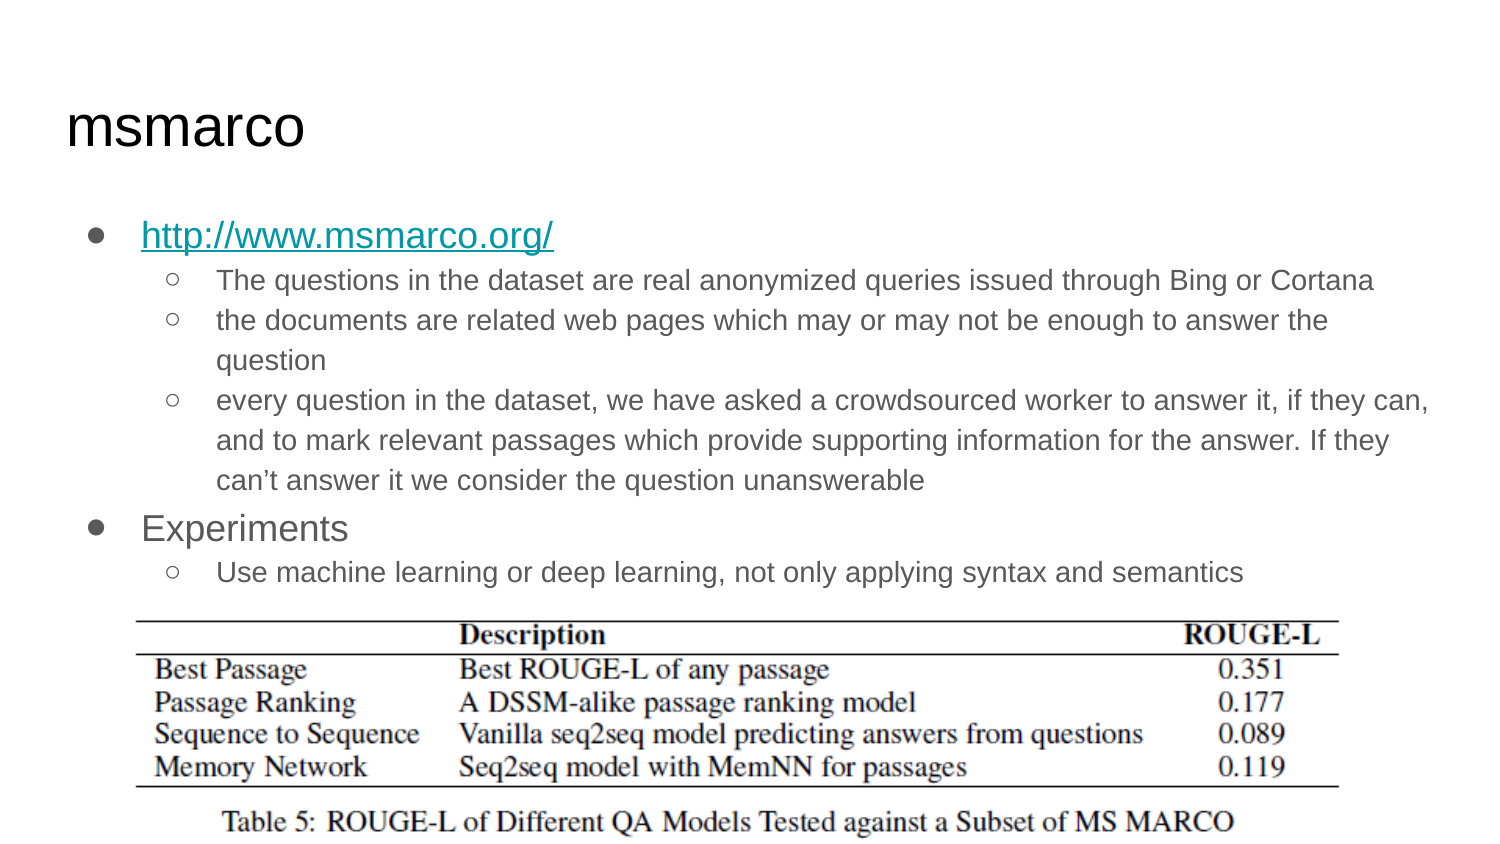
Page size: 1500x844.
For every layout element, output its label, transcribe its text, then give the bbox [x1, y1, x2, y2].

title msmarco [51, 72, 1449, 167]
list http://www.msmarco.org/ The questions in the dataset are real anonymized queries issued through Bing or Cortana the documents are related web pages which may or may not be enough to answer the question every question in the dataset, we have asked a crowdsourced worker to answer it, if they can, and to mark relevant passages which provide supporting information for the answer. If they can’t answer it we consider the question unanswerable Experiments Use machine learning or deep learning, not only applying syntax and semantics [51, 189, 1449, 750]
picture [130, 613, 1347, 844]
